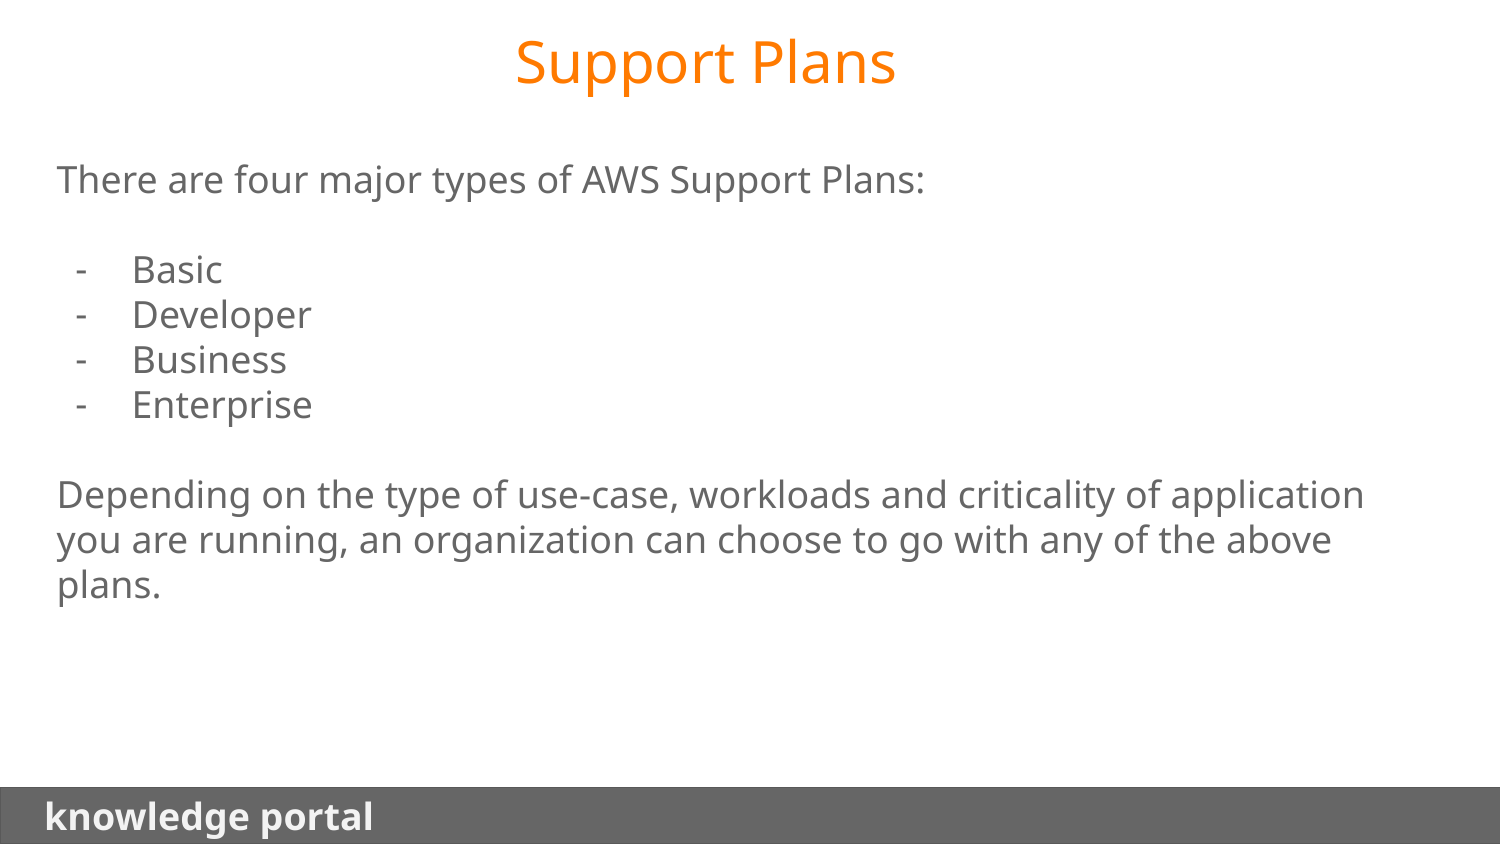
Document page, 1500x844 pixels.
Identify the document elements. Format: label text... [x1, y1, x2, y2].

subtitle Support Plans [0, 10, 1413, 141]
text_box There are four major types of AWS Support Plans: Basic Developer Business Enterprise Depending on the type of use-case, workloads and criticality of application you are running, an organization can choose to go with any of the above plans. [41, 140, 1402, 342]
text_box knowledge portal [0, 787, 1500, 844]
